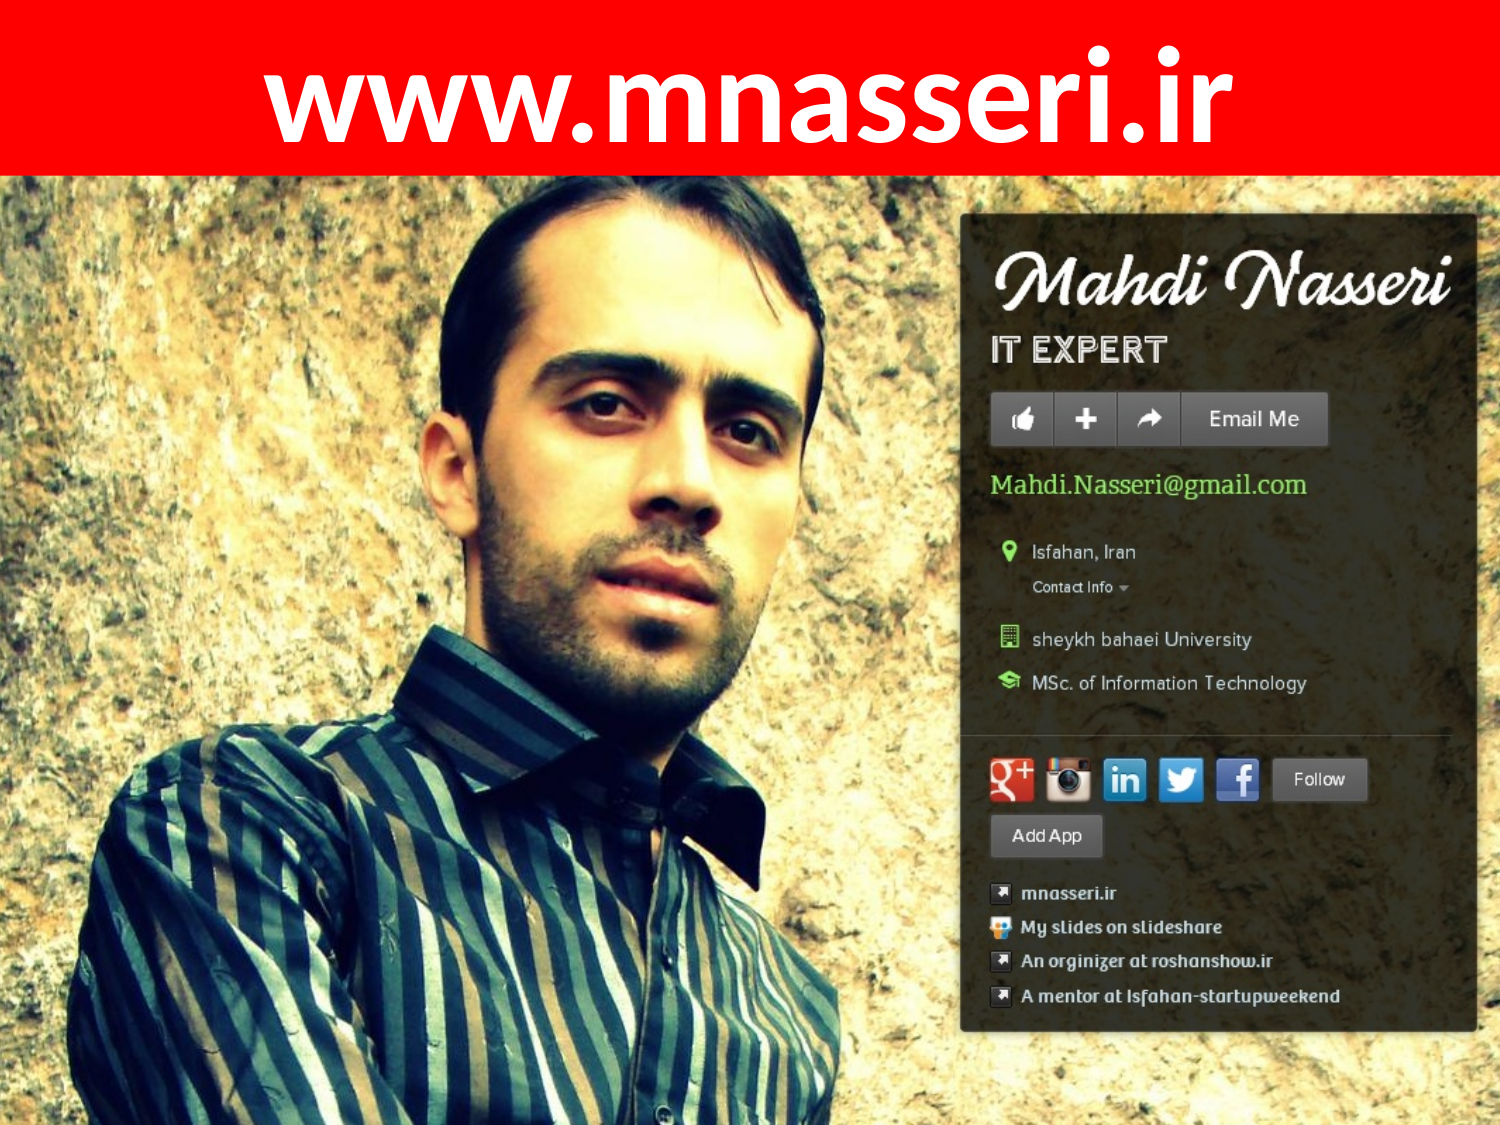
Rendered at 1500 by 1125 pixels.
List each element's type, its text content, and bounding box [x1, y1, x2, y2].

picture [0, 163, 1500, 1125]
text_box www.mnasseri.ir [0, 0, 1500, 163]
